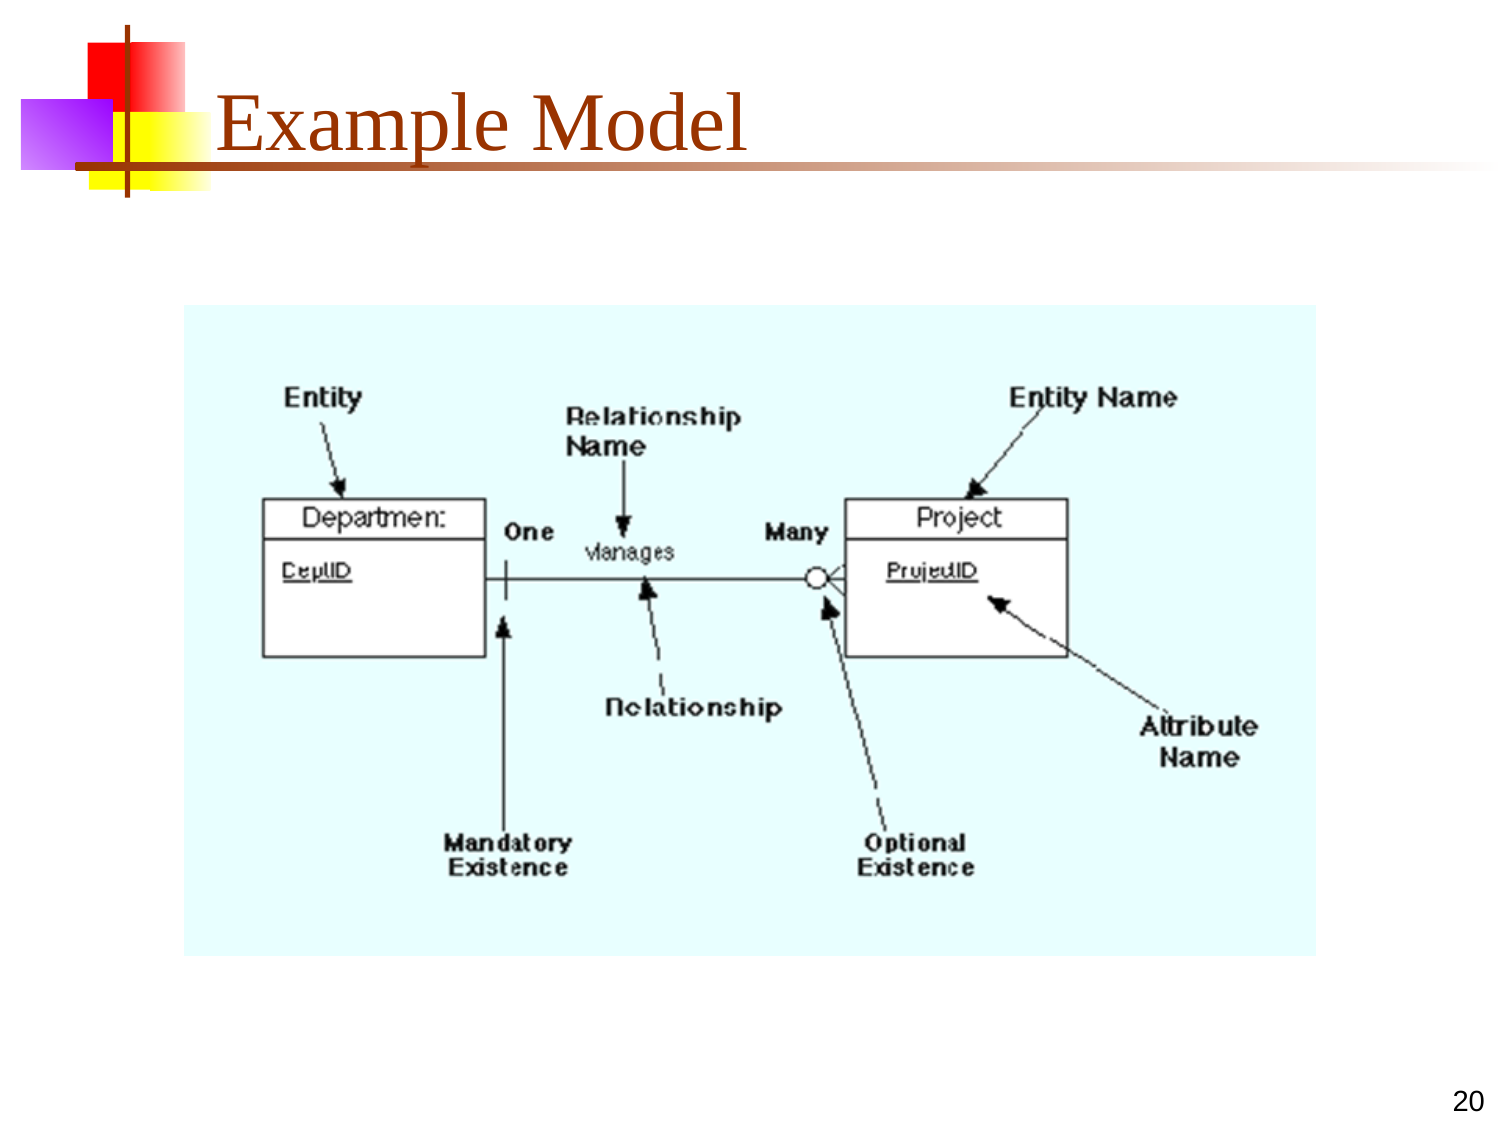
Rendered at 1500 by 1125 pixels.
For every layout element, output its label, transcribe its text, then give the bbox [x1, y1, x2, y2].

title Example Model [200, 37, 1479, 175]
slide_number 20 [1187, 1050, 1500, 1125]
picture [184, 304, 1316, 956]
